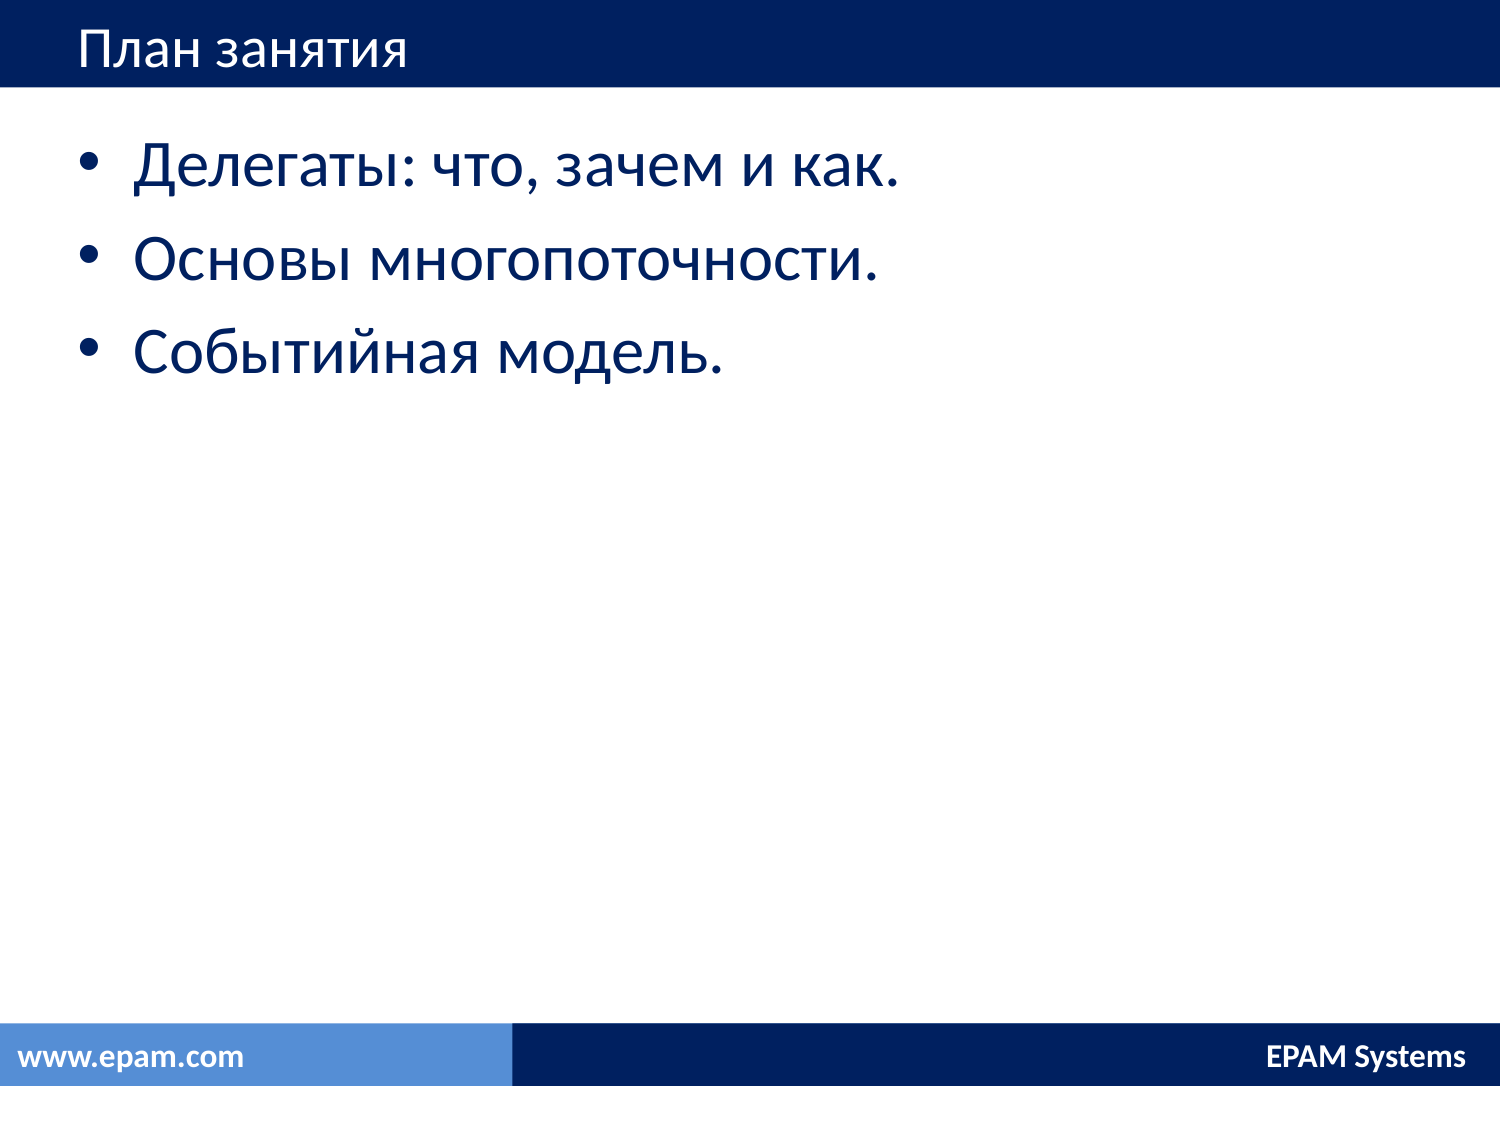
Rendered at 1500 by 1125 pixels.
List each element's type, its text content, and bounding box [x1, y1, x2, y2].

title План занятия [62, 0, 1438, 88]
list Делегаты: что, зачем и как. Основы многопоточности. Событийная модель. [62, 112, 1438, 1000]
